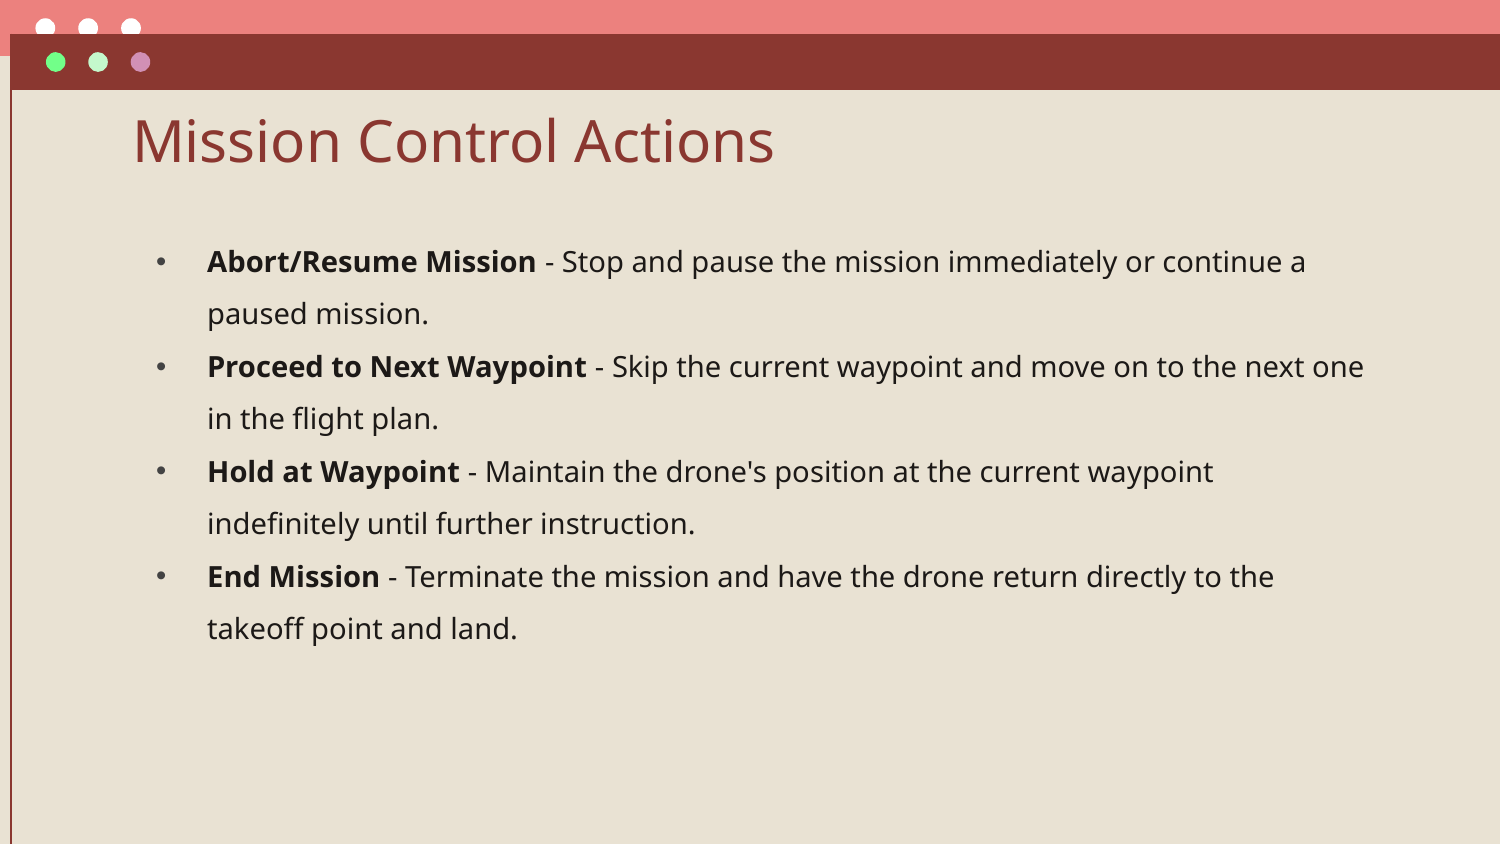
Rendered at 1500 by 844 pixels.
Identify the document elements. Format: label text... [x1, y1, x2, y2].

subtitle Abort/Resume Mission - Stop and pause the mission immediately or continue a paused mission. Proceed to Next Waypoint - Skip the current waypoint and move on to the next one in the flight plan. Hold at Waypoint - Maintain the drone's position at the current waypoint indefinitely until further instruction. End Mission - Terminate the mission and have the drone return directly to the takeoff point and land. [117, 211, 1383, 756]
title Mission Control Actions [117, 88, 1383, 166]
